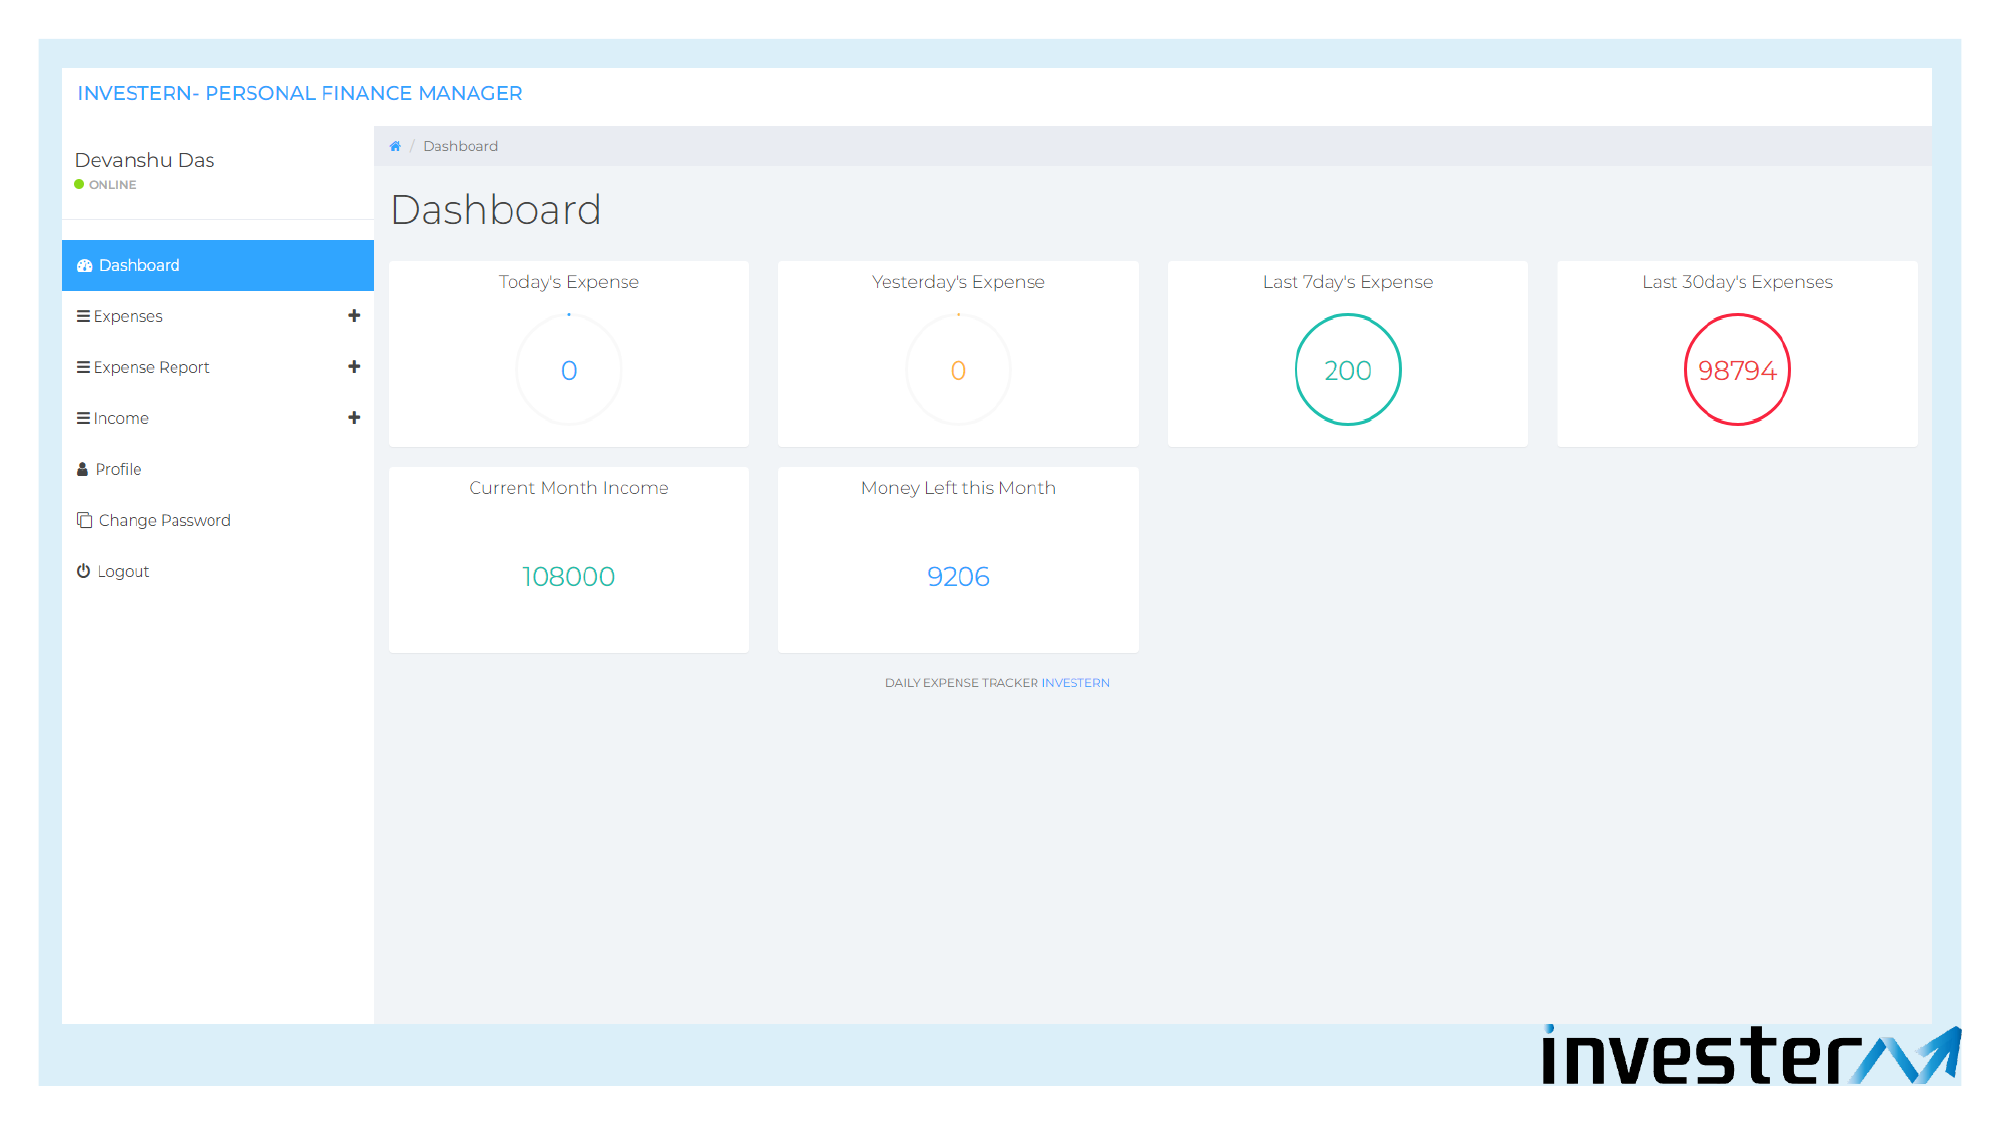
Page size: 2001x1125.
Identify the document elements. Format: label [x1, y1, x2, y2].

picture [62, 68, 1962, 1084]
